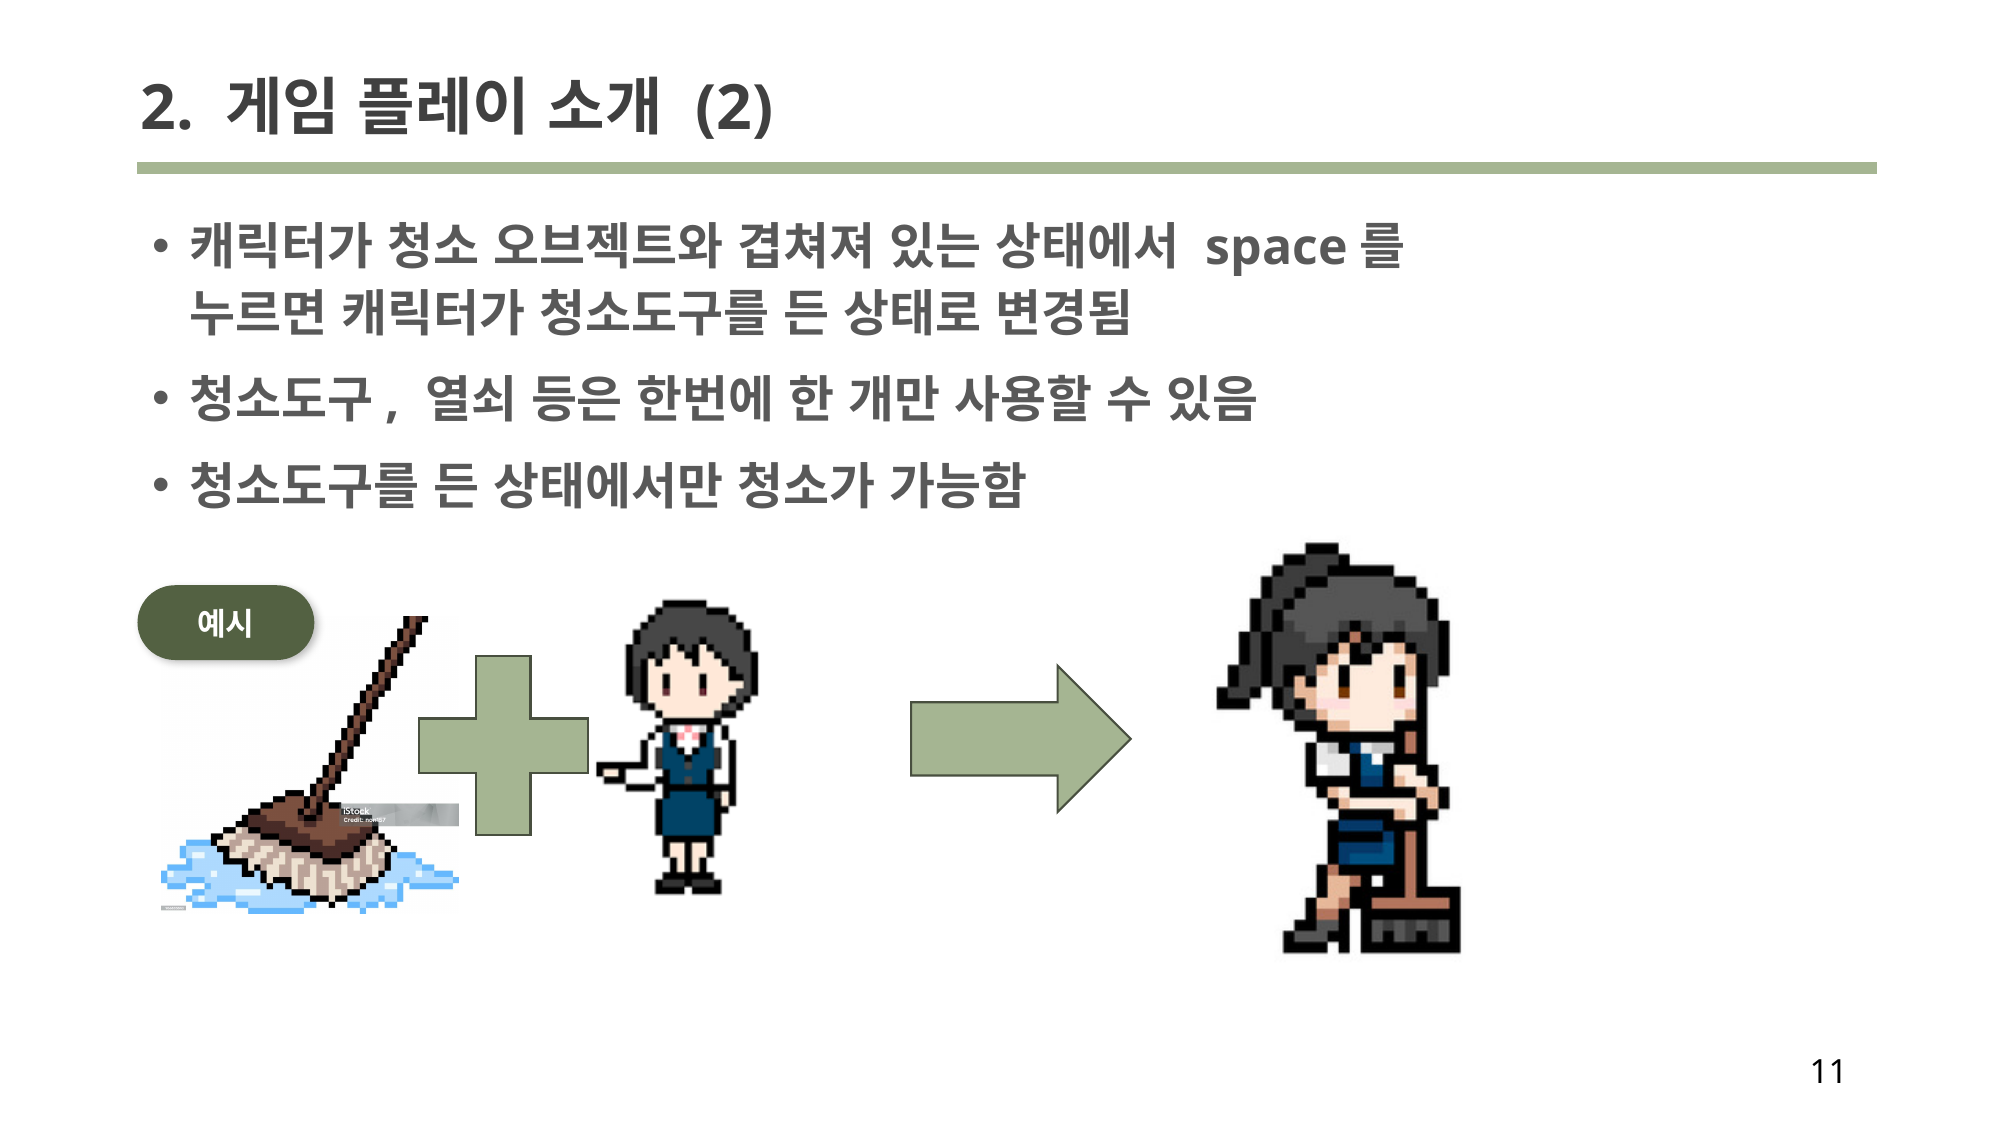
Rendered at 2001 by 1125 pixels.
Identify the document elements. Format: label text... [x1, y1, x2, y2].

text_box 2. 게임 플레이 소개 (2) [125, 59, 1851, 278]
text_box [459, 655, 501, 836]
slide_number 11 [1412, 1042, 1863, 1103]
picture [501, 571, 854, 924]
picture [161, 616, 459, 914]
picture [1062, 499, 1638, 1031]
text_box 예시 [136, 584, 315, 659]
text_box 캐릭터가 청소 오브젝트와 겹쳐져 있는 상태에서 space를 누르면 캐릭터가 청소도구를 든 상태로 변경됨 청소도구, 열쇠 등은 한번에 한 개만 사용할 수 있음 청소도구를 든 상태에서만 청소가 가능함 [137, 201, 1470, 774]
text_box [910, 663, 1062, 815]
